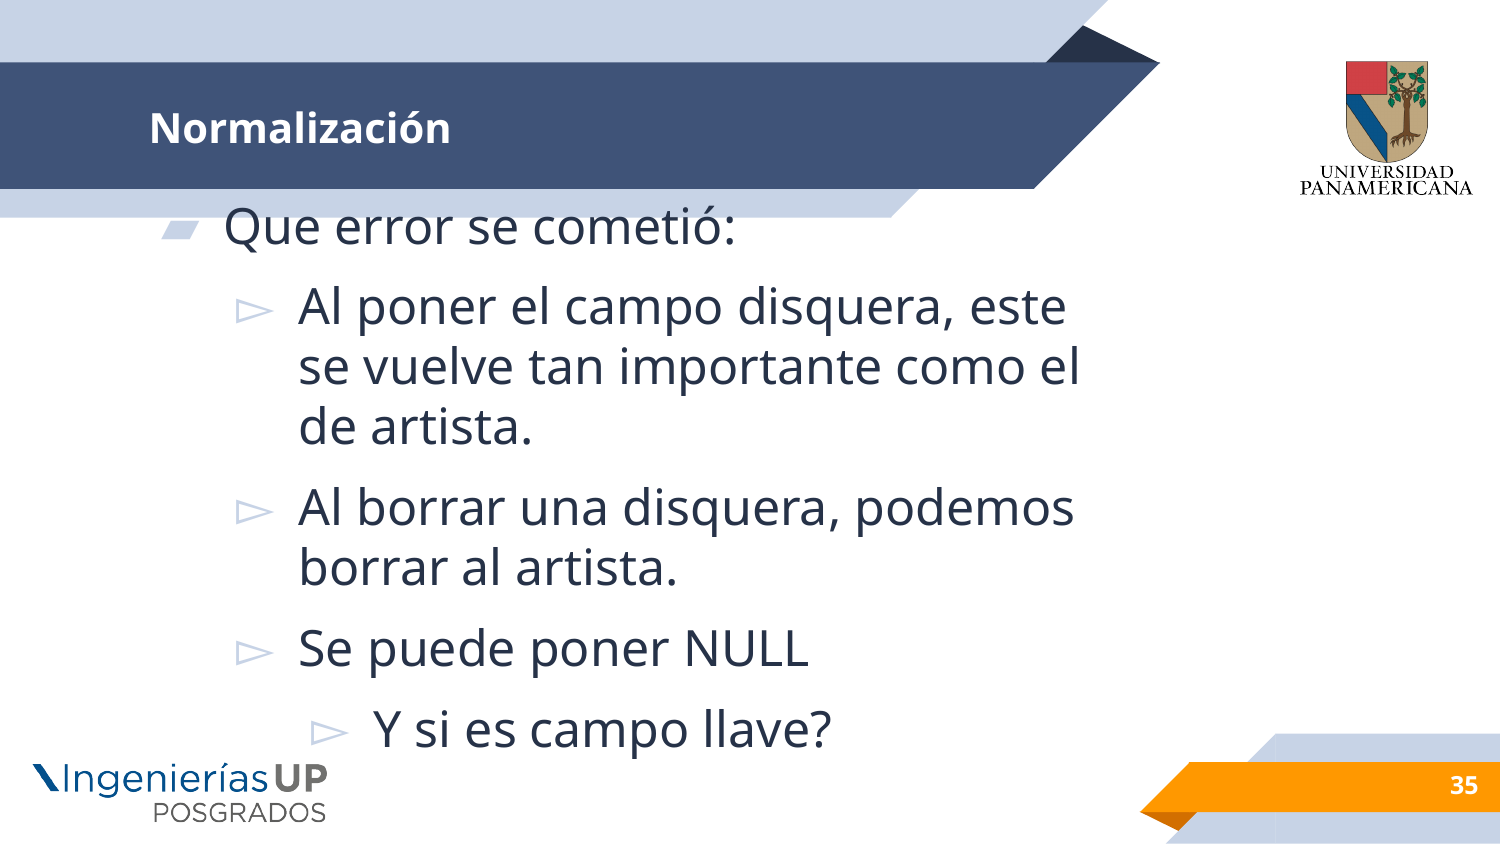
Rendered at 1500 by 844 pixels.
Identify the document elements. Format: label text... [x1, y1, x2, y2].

picture [1286, 44, 1490, 210]
picture [314, 737, 327, 741]
slide_number 35 [1249, 760, 1494, 813]
title Normalización [133, 64, 1035, 190]
picture [15, 737, 344, 844]
list Que error se cometió: Al poner el campo disquera, este se vuelve tan importante como el de artista. Al borrar una disquera, podemos borrar al artista. Se puede poner NULL Y si es campo llave? [133, 217, 1140, 734]
